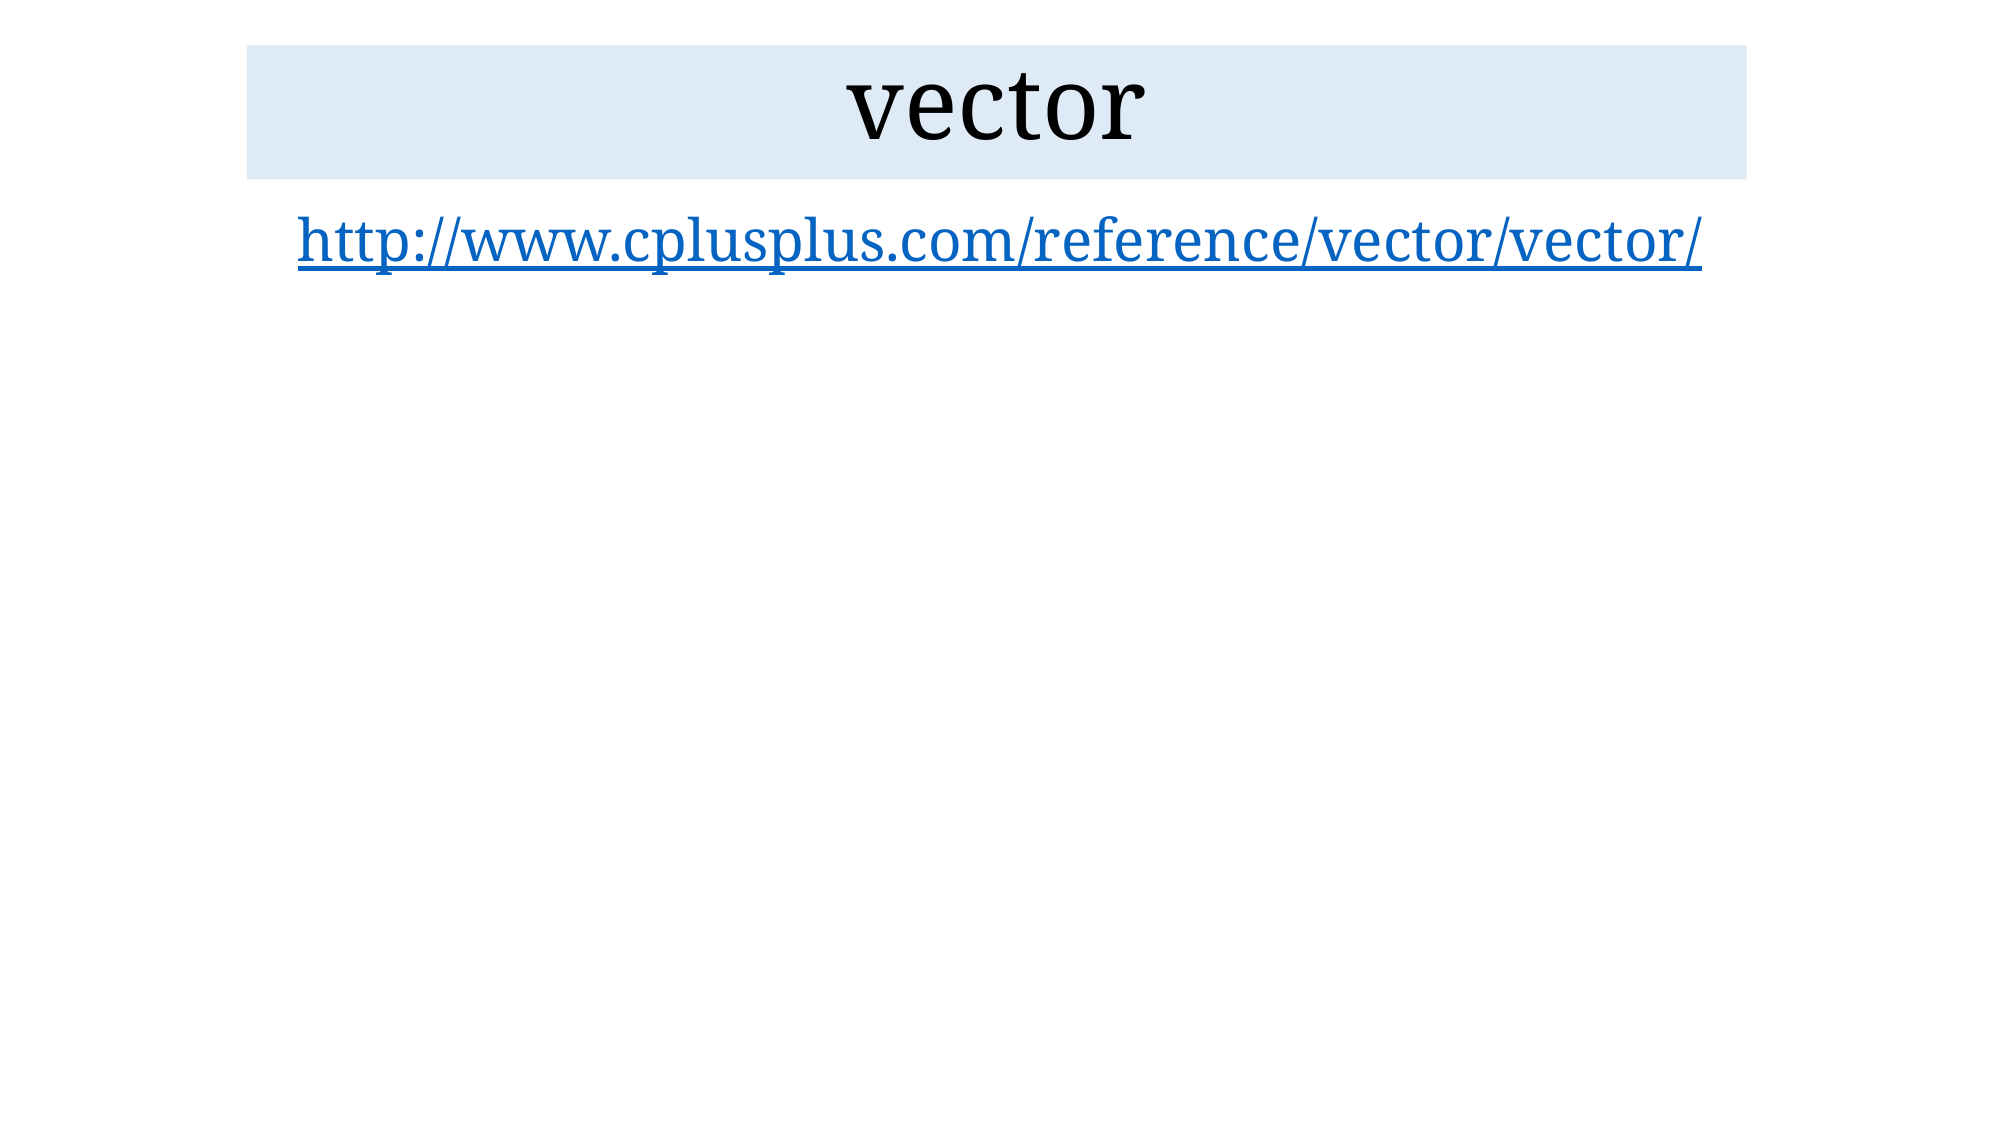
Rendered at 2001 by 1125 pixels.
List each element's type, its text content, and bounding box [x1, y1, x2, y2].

text_box http://www.cplusplus.com/reference/vector/vector/ [249, 196, 1750, 361]
text_box vector [246, 45, 1747, 180]
